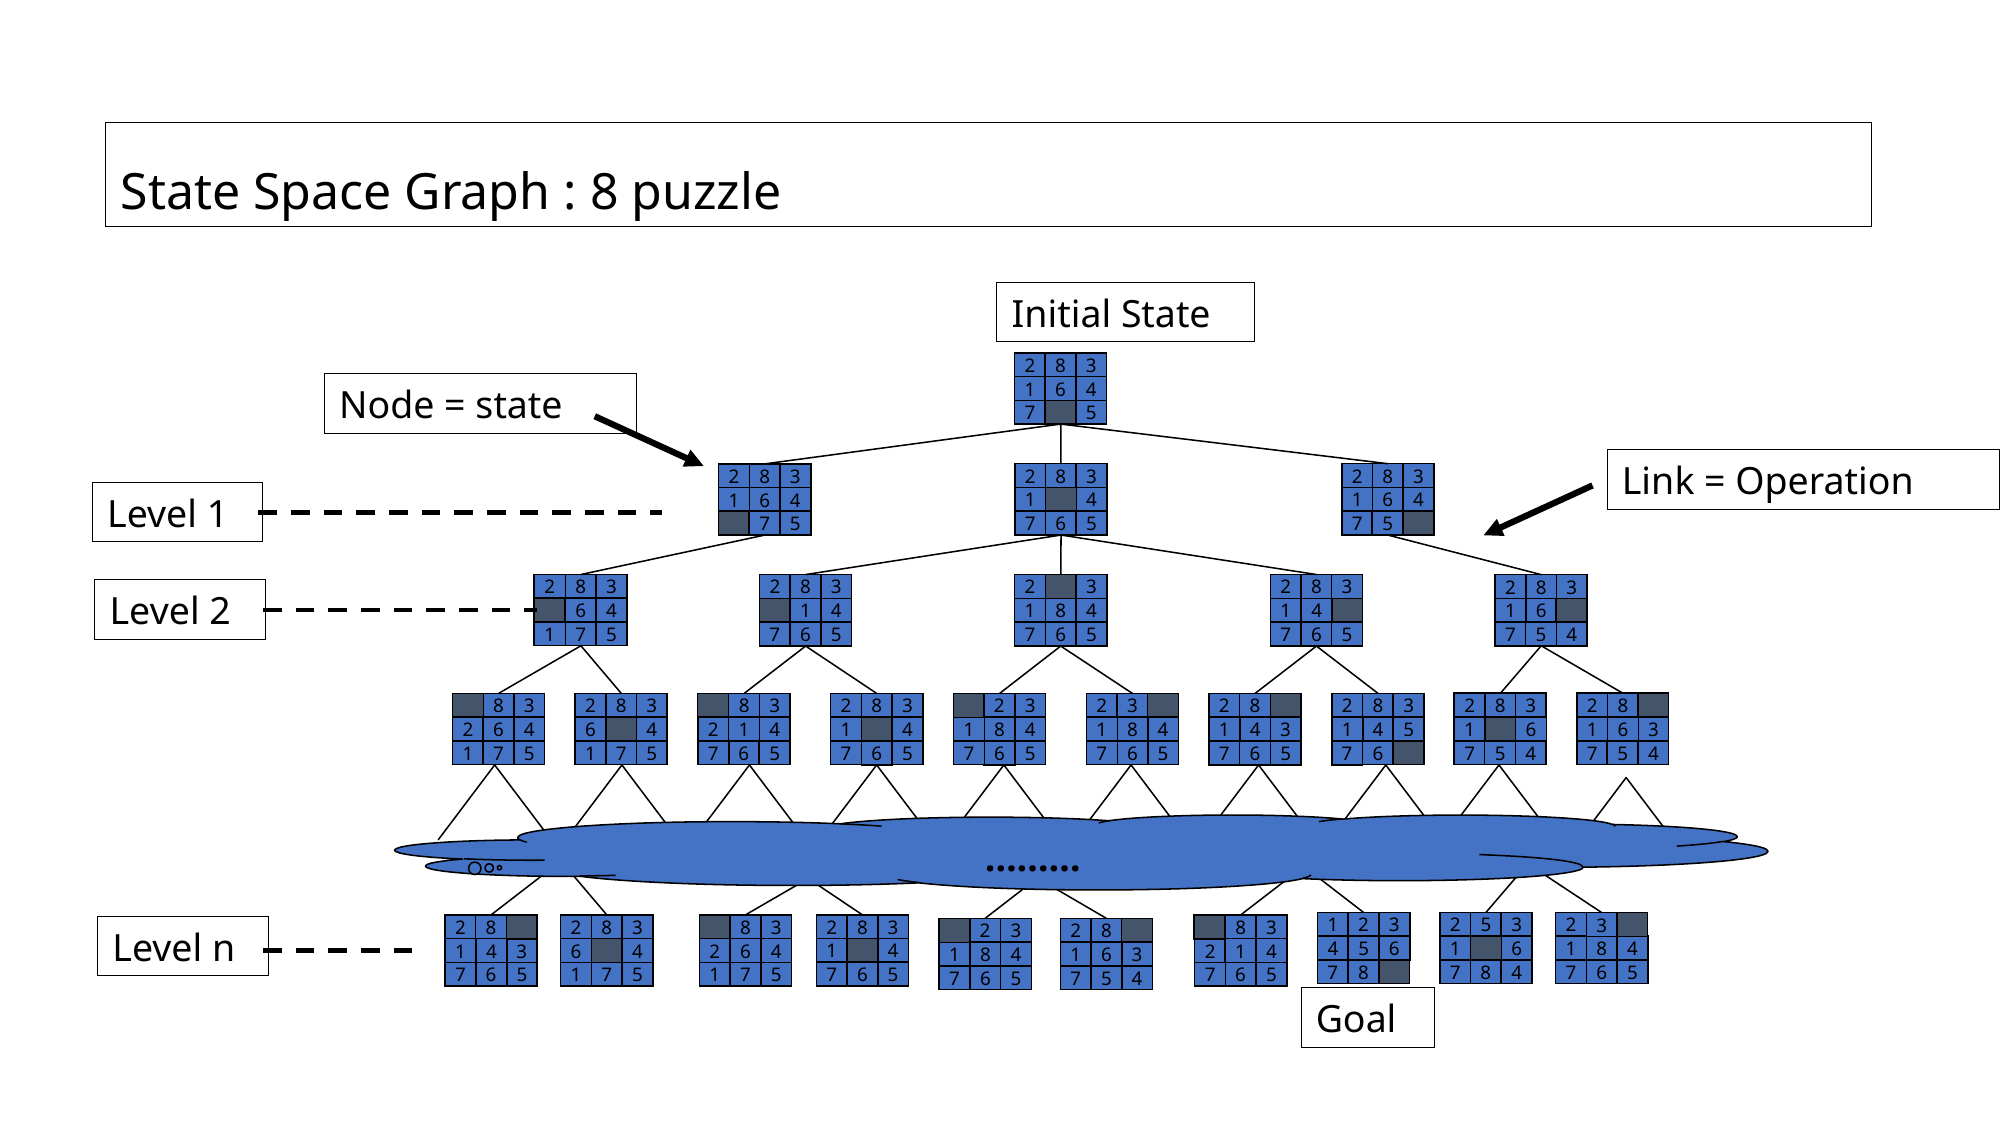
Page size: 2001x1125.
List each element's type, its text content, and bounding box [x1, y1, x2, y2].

text_box Level n [97, 916, 269, 976]
text_box Level 1 [92, 482, 263, 542]
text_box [324, 282, 2000, 1049]
text_box Level 2 [94, 579, 266, 640]
text_box State Space Graph : 8 puzzle [105, 122, 1872, 227]
